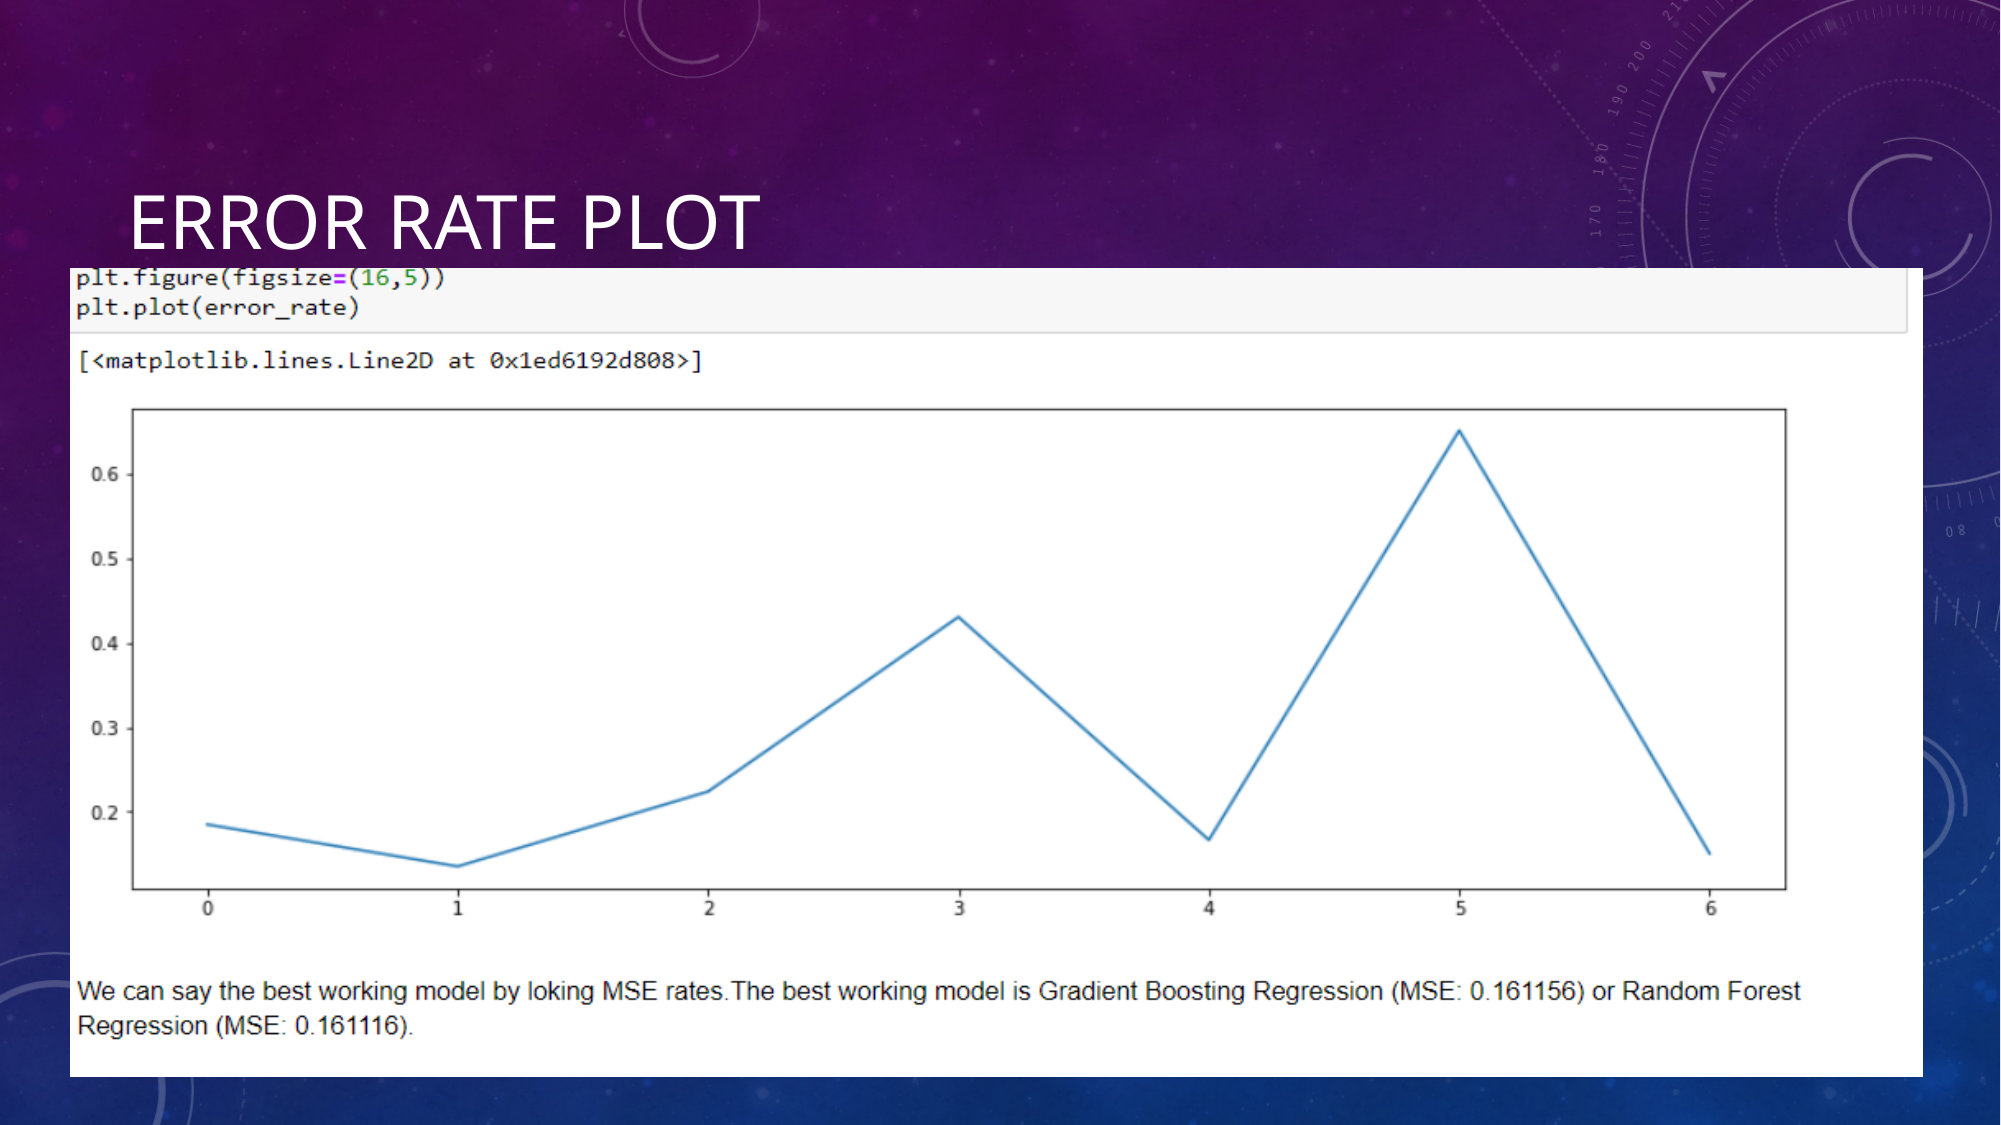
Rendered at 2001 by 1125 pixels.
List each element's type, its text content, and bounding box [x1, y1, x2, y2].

title Error rate plot [112, 99, 1775, 266]
picture [0, 0, 2001, 1125]
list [70, 268, 1924, 1078]
